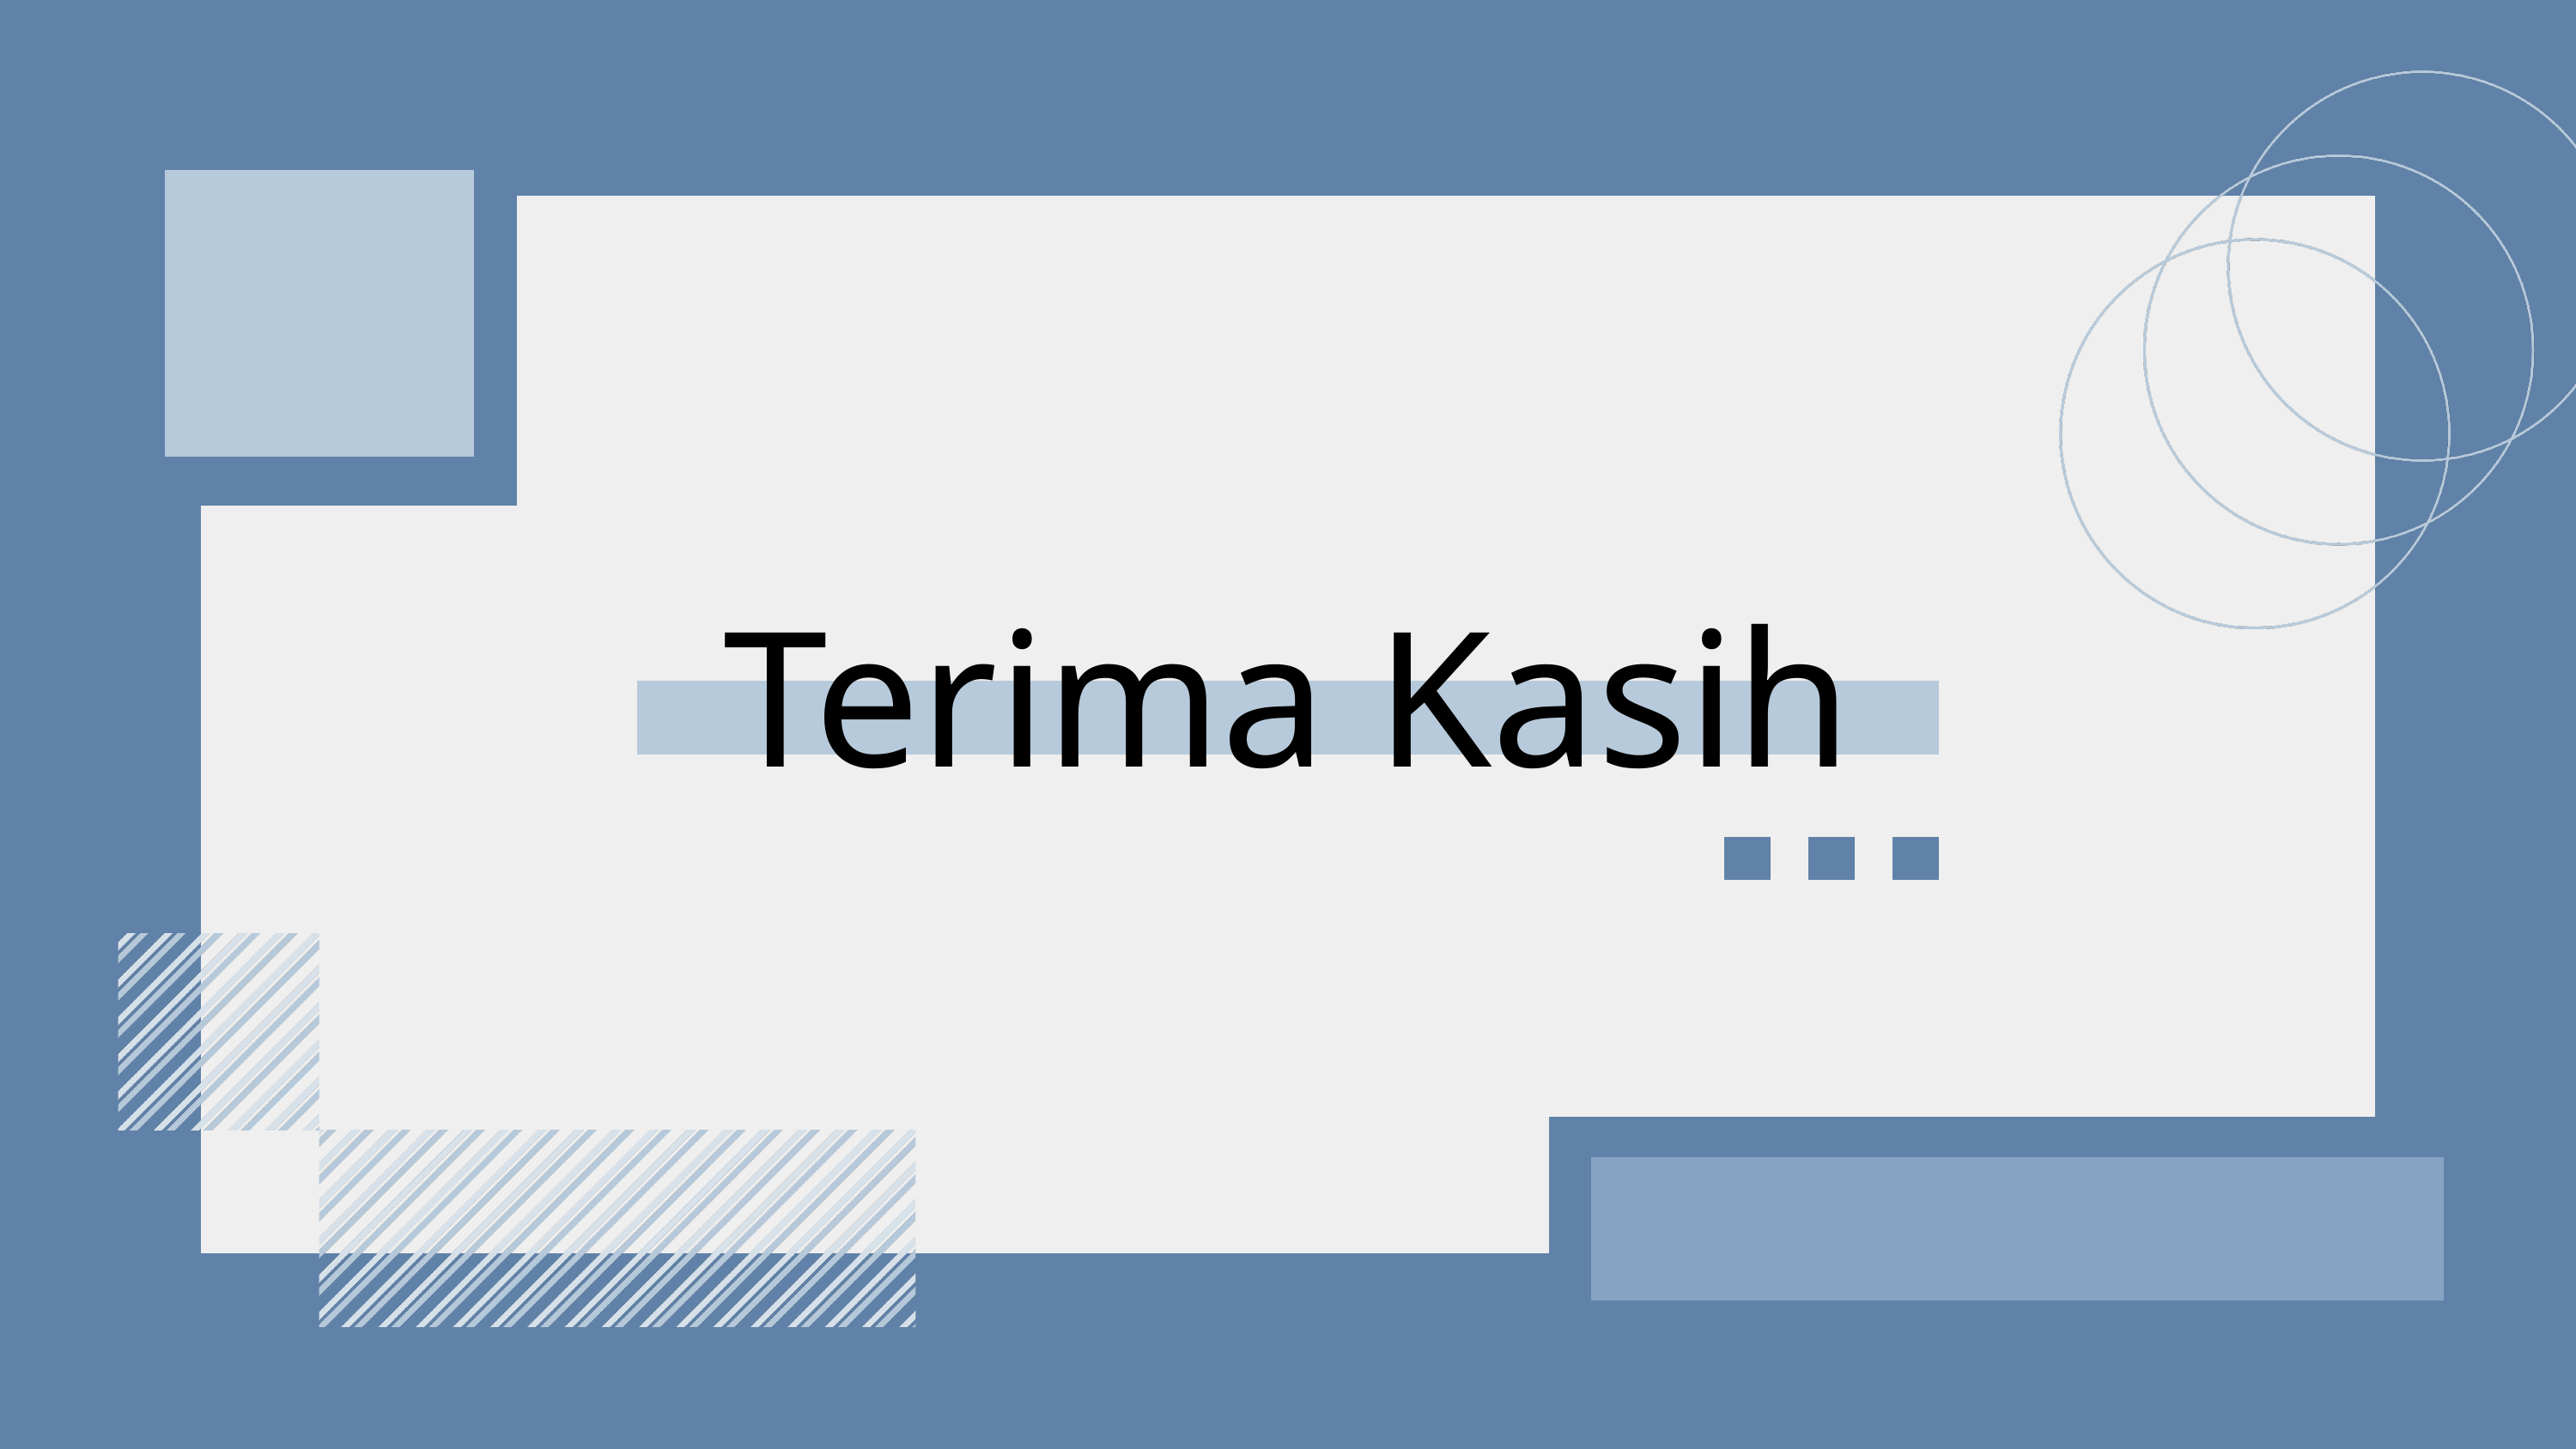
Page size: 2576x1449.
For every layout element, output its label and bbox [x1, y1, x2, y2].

text_box [1808, 836, 1856, 881]
text_box [319, 1264, 916, 1328]
text_box [2059, 70, 2576, 629]
text_box [636, 680, 1940, 755]
text_box [164, 169, 475, 457]
text_box [1590, 1156, 2445, 1301]
text_box [1724, 836, 1771, 881]
text_box [118, 933, 194, 1131]
text_box [1893, 836, 1940, 881]
text_box [1548, 1116, 2432, 1328]
text_box [200, 195, 2376, 1254]
text_box [82, 70, 518, 506]
